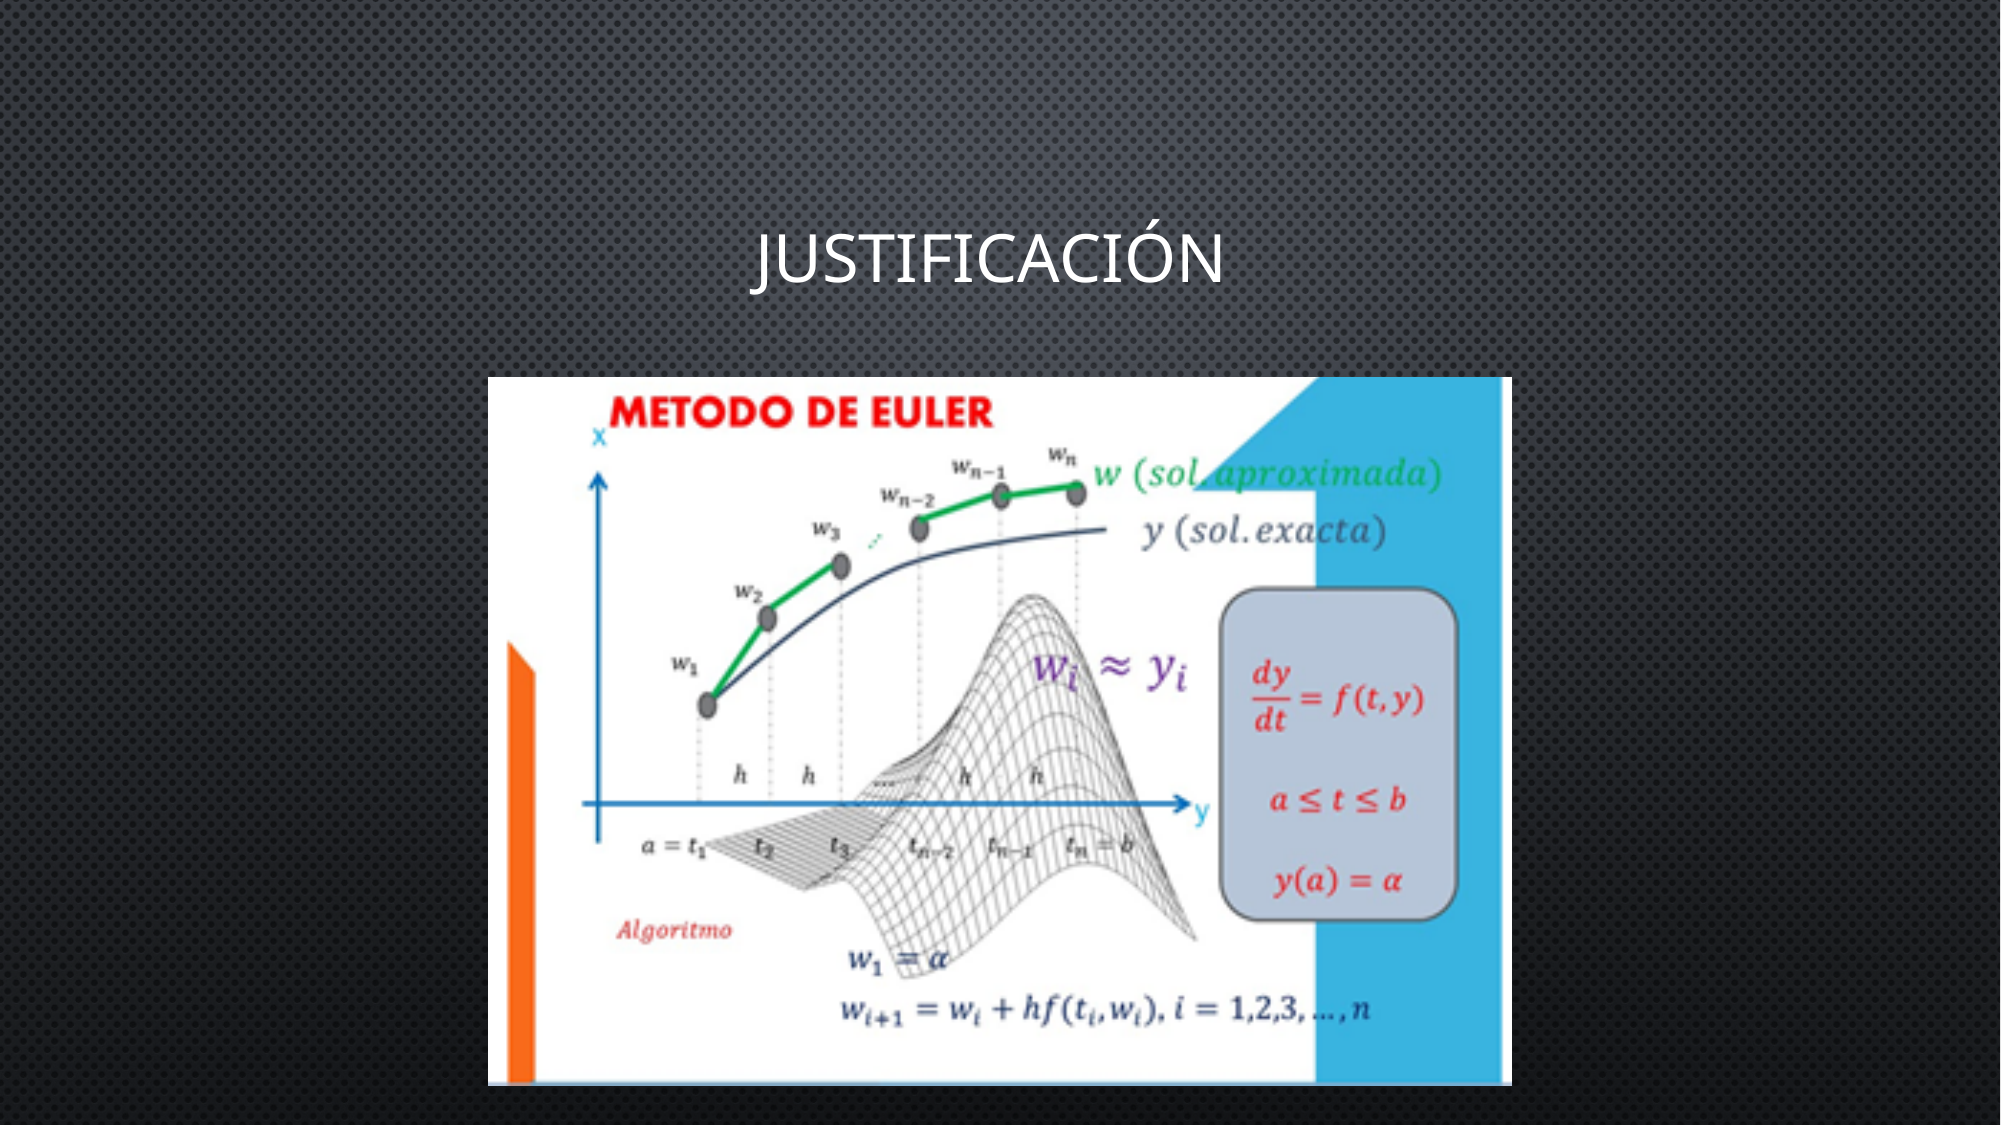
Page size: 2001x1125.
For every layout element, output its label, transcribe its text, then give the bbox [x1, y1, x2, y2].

title Justificación [187, 99, 1813, 413]
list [487, 377, 1513, 1087]
